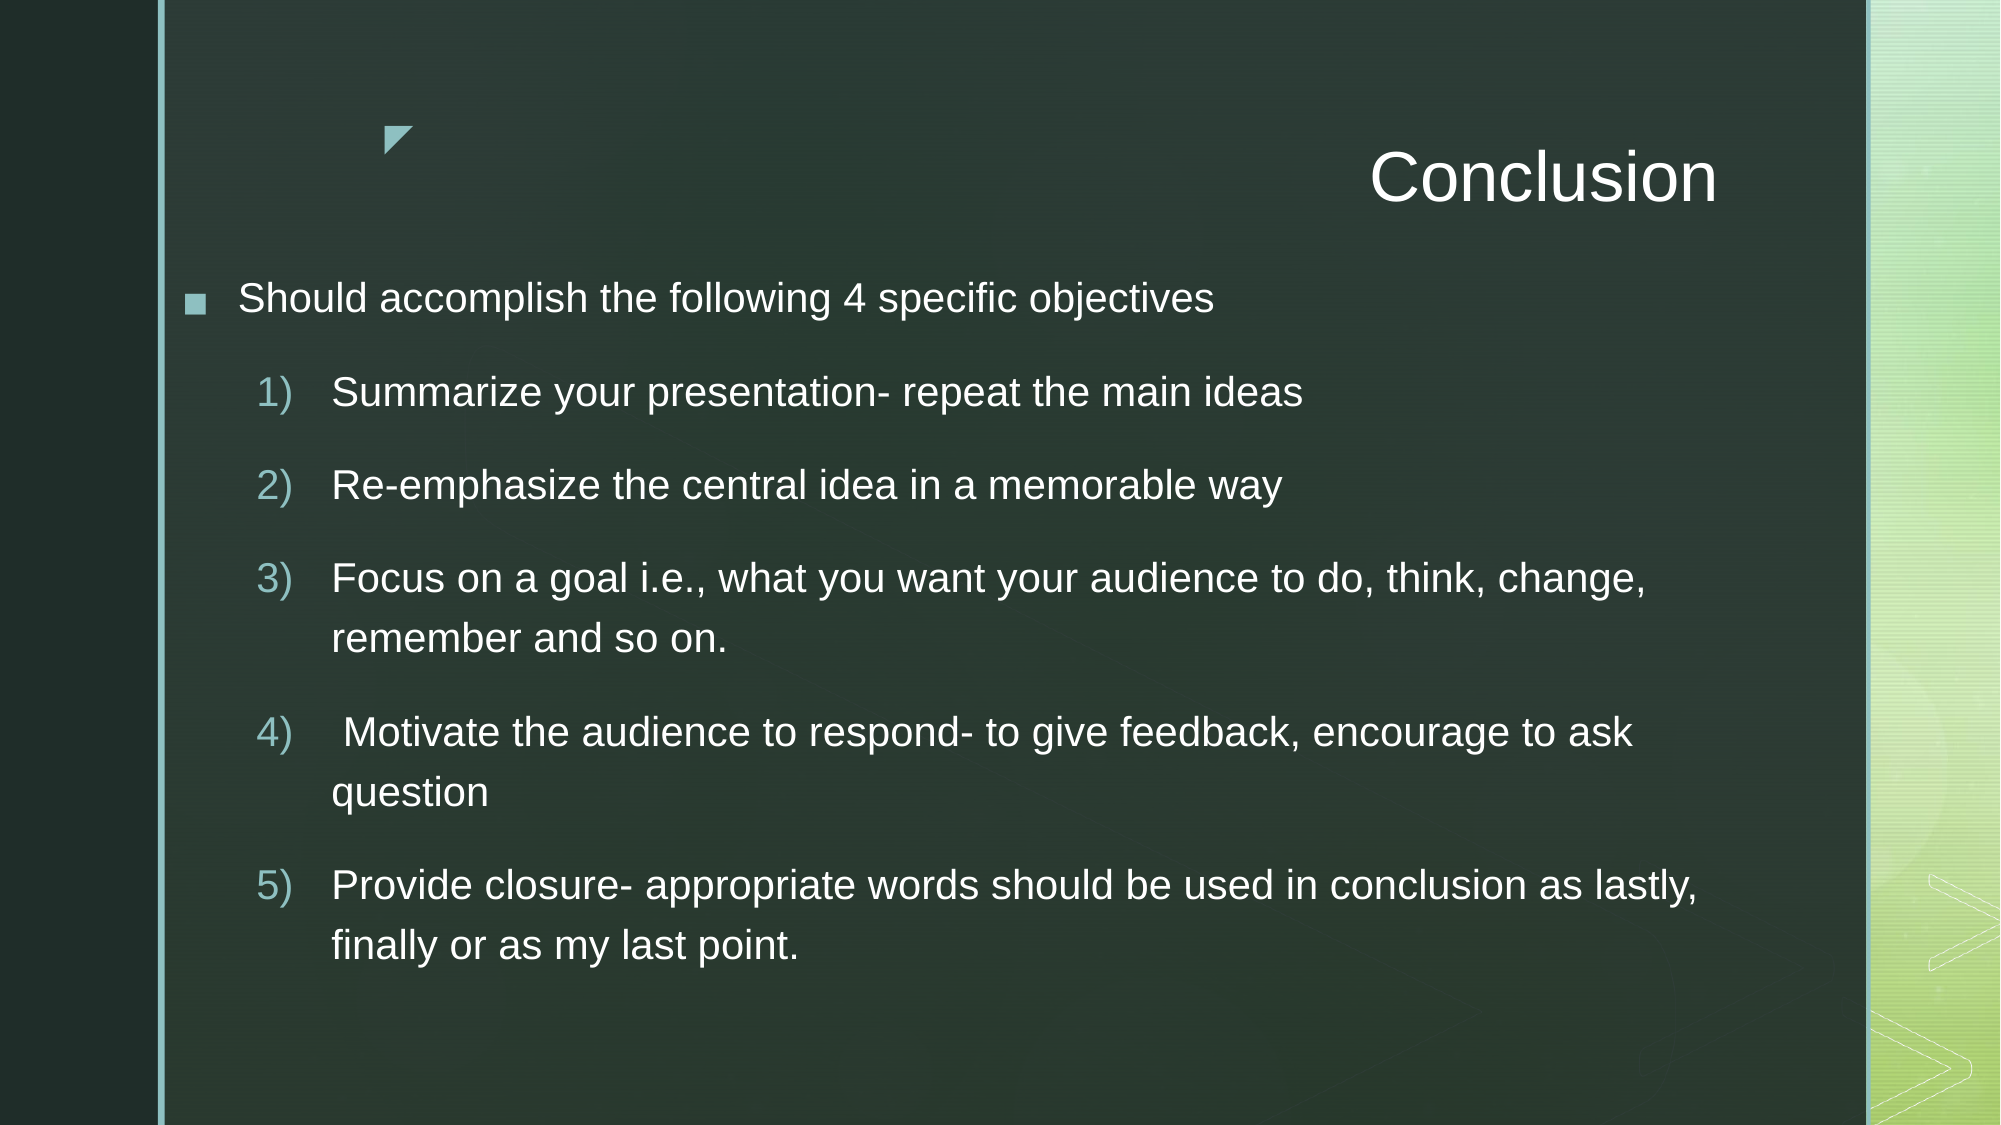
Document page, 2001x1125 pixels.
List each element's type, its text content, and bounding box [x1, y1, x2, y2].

title Conclusion [428, 132, 1734, 286]
picture [1871, 0, 2001, 1125]
list Should accomplish the following 4 specific objectives Summarize your presentation- repeat the main ideas Re-emphasize the central idea in a memorable way Focus on a goal i.e., what you want your audience to do, think, change, remember and so on. Motivate the audience to respond- to give feedback, encourage to ask question Provide closure- appropriate words should be used in conclusion as lastly, finally or as my last point. [166, 286, 1812, 943]
